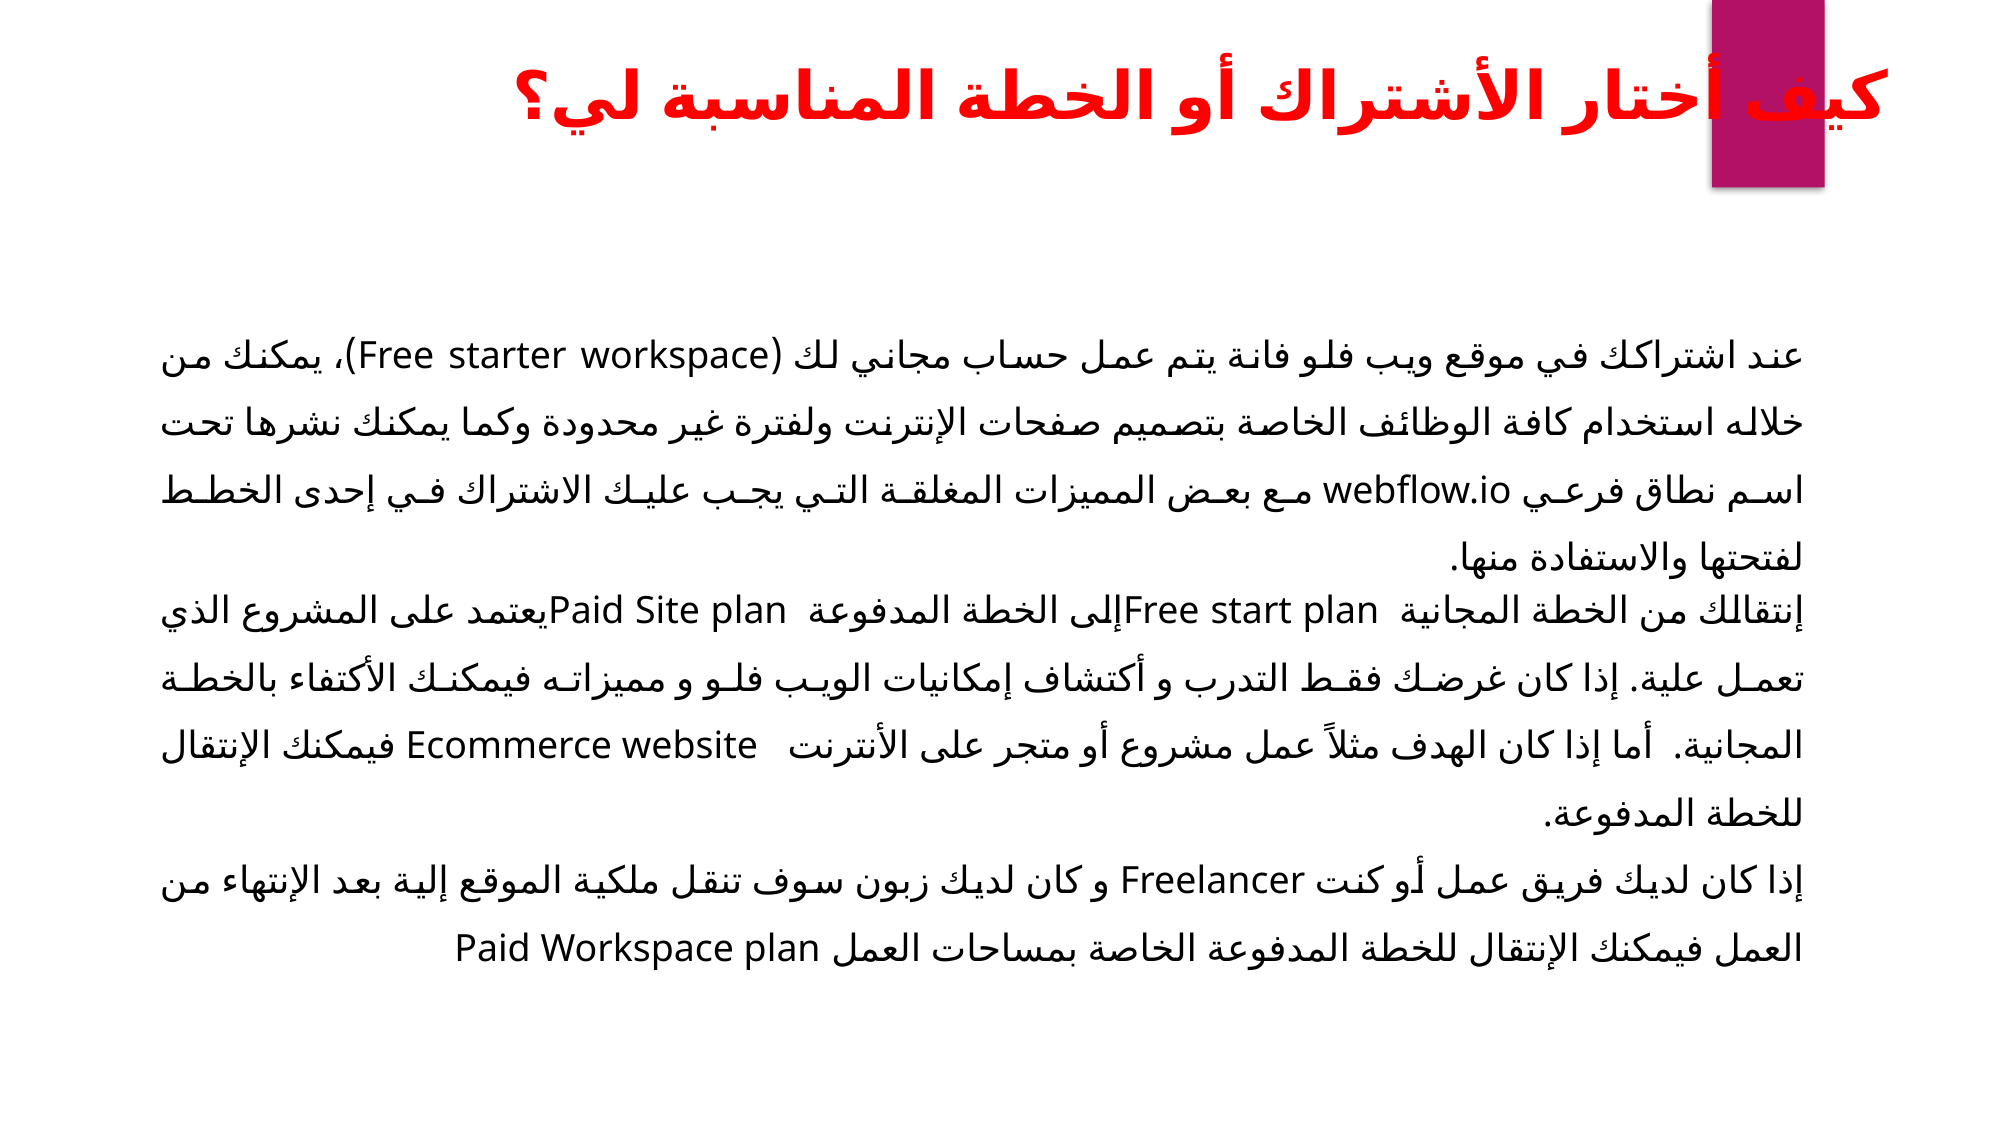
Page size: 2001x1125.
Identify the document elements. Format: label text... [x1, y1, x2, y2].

text_box إنتقالك من الخطة المجانية Free start planإلى الخطة المدفوعة Paid Site planيعتمد على المشروع الذي تعمل علية. إذا كان غرضك فقط التدرب و أكتشاف إمكانيات الويب فلو و مميزاته فيمكنك الأكتفاء بالخطة المجانية. أما إذا كان الهدف مثلاً عمل مشروع أو متجر على الأنترنت Ecommerce website فيمكنك الإنتقال للخطة المدفوعة. إذا كان لديك فريق عمل أو كنت Freelancer و كان لديك زبون سوف تنقل ملكية الموقع إلية بعد الإنتهاء من العمل فيمكنك الإنتقال للخطة المدفوعة الخاصة بمساحات العمل Paid Workspace plan [145, 556, 1820, 976]
text_box عند اشتراكك في موقع ويب فلو فانة يتم عمل حساب مجاني لك (Free starter workspace)، يمكنك من خلاله استخدام كافة الوظائف الخاصة بتصميم صفحات الإنترنت ولفترة غير محدودة وكما يمكنك نشرها تحت اسم نطاق فرعي webflow.io مع بعض المميزات المغلقة التي يجب عليك الاشتراك في إحدى الخطط لفتحتها والاستفادة منها. [145, 300, 1820, 556]
text_box كيف أختار الأشتراك أو الخطة المناسبة لي؟ [497, 45, 1905, 141]
